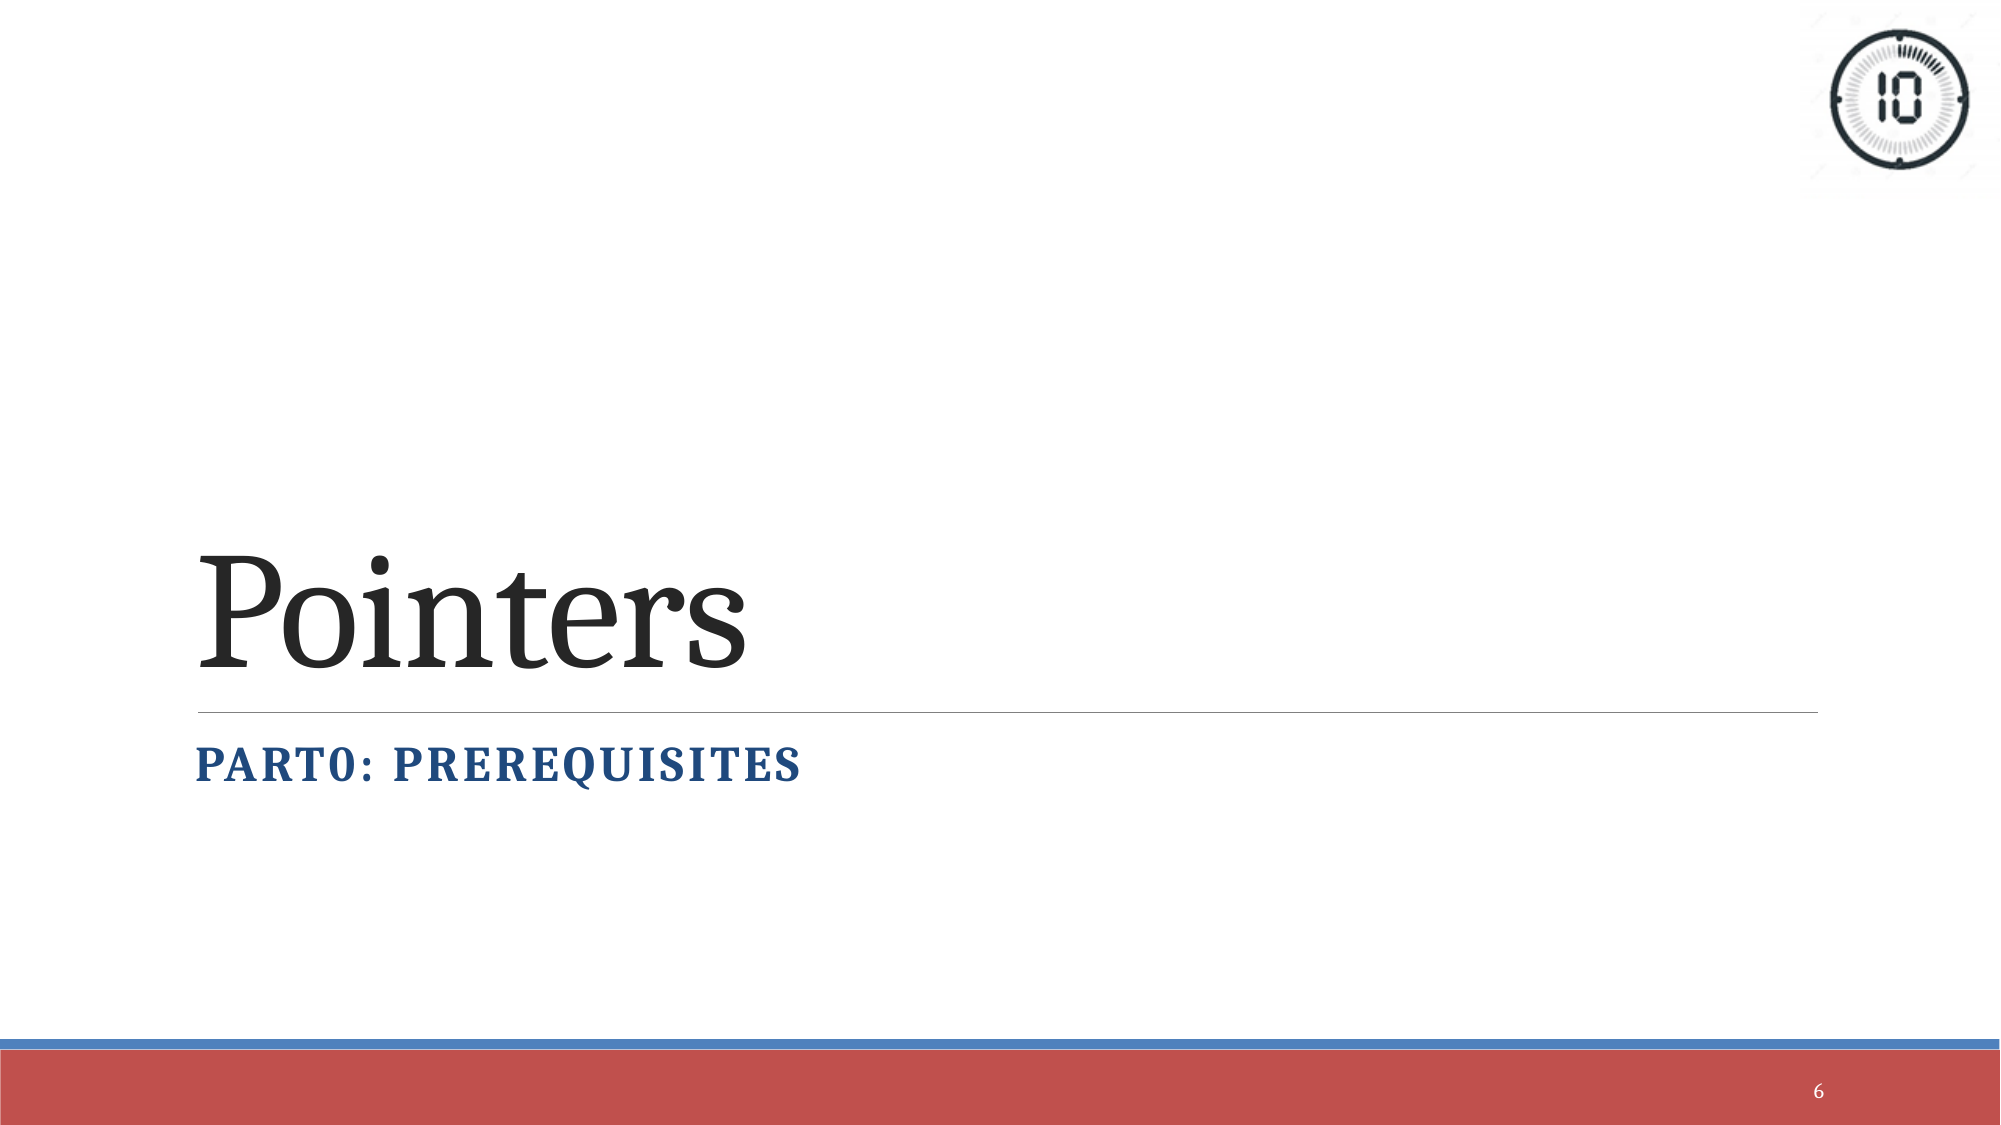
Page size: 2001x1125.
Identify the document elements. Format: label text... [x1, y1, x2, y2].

list PART0: PREREQUISITES [180, 730, 1830, 918]
title Pointers [180, 124, 1830, 710]
slide_number 6 [1624, 1059, 1840, 1120]
picture [1799, 0, 2000, 201]
